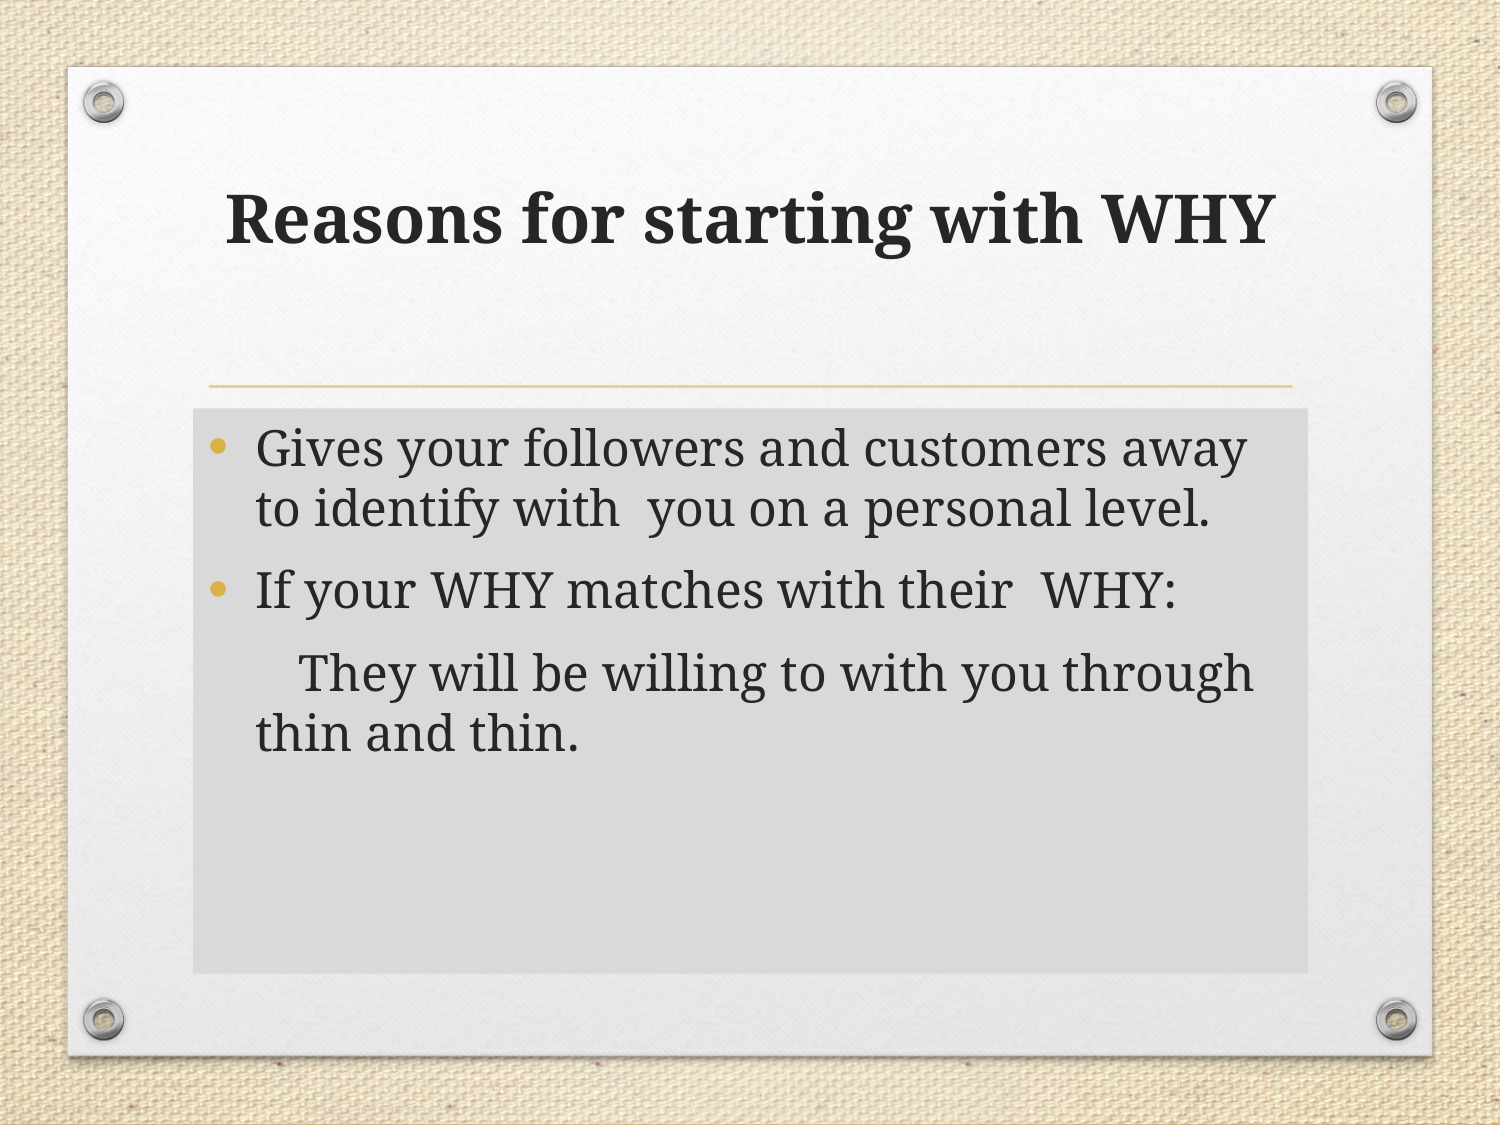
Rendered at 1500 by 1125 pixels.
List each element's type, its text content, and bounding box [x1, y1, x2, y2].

title Reasons for starting with WHY [193, 150, 1309, 365]
list Gives your followers and customers away to identify with you on a personal level. If your WHY matches with their WHY: They will be willing to with you through thin and thin. [193, 408, 1309, 974]
picture [0, 0, 1500, 1125]
